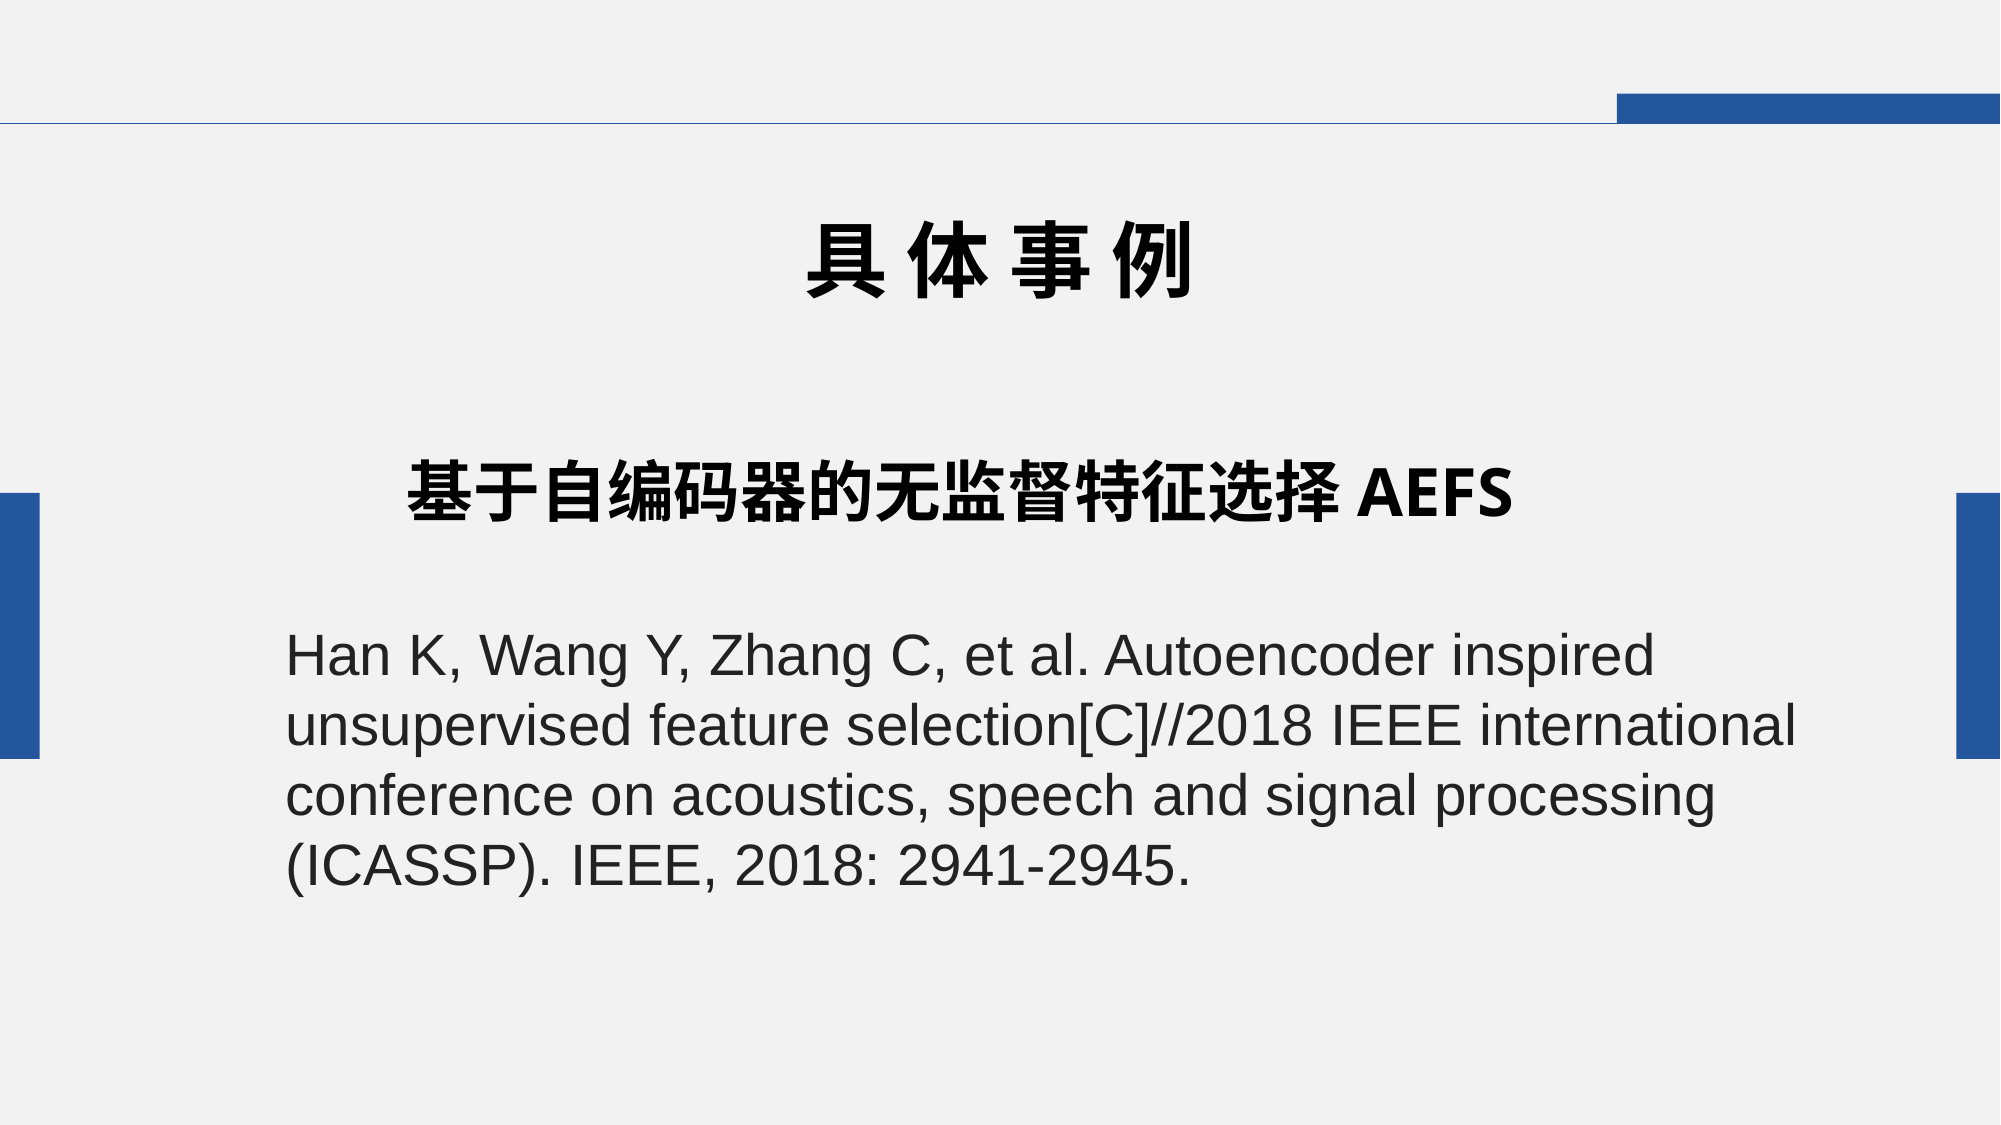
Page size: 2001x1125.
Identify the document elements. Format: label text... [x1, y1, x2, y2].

text_box 基于自编码器的无监督特征选择AEFS [355, 402, 1566, 538]
text_box 具 体 事 例 [790, 200, 1210, 316]
text_box Han K, Wang Y, Zhang C, et al. Autoencoder inspired unsupervised feature selection[C]//2018 IEEE international conference on acoustics, speech and signal processing (ICASSP). IEEE, 2018: 2941-2945. [270, 609, 1943, 905]
text_box [1956, 492, 2000, 759]
text_box [0, 492, 40, 759]
